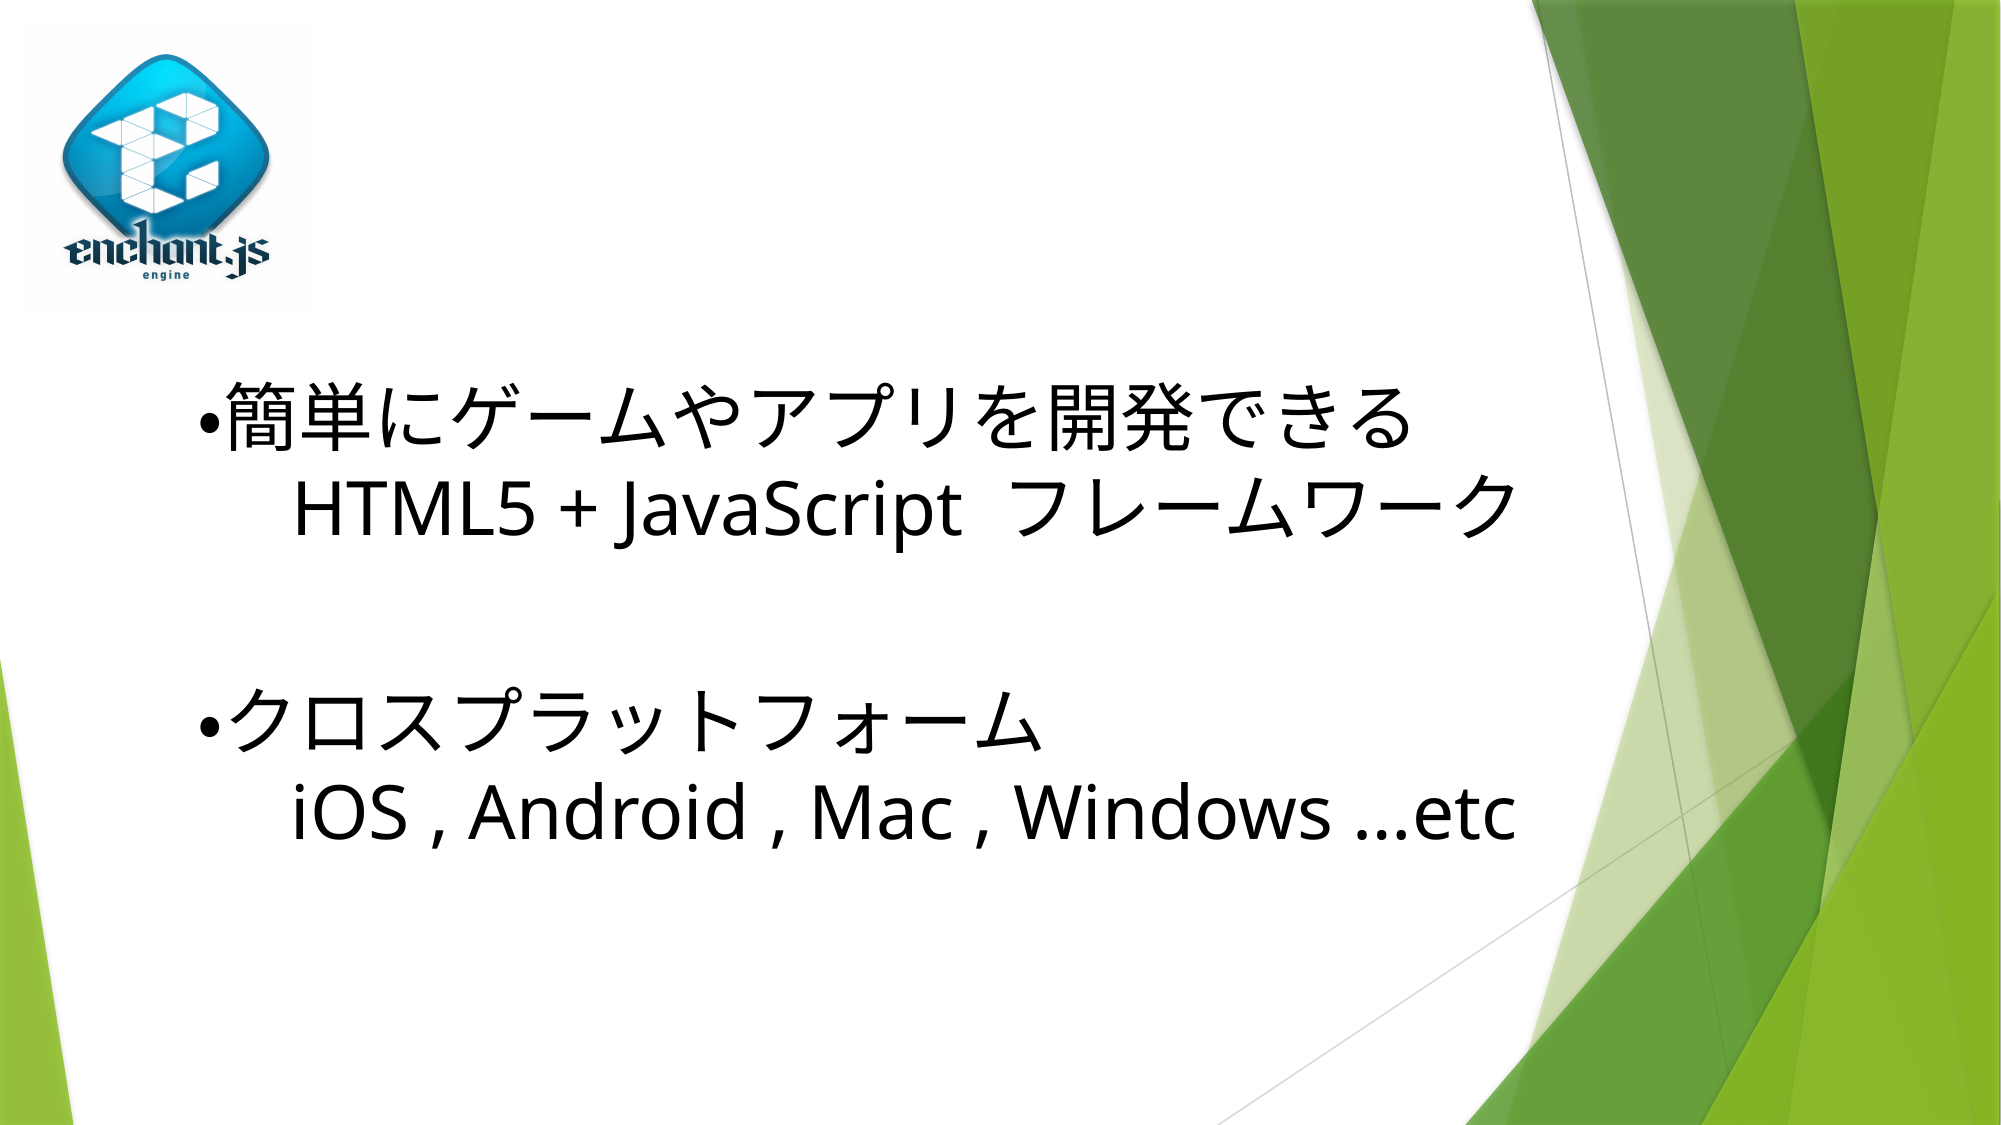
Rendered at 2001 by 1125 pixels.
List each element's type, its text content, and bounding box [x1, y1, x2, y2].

picture [19, 22, 312, 315]
text_box ・クロスプラットフォーム iOS , Android , Mac , Windows …etc [182, 667, 1700, 884]
title ・簡単にゲームやアプリを開発できる HTML5 + JavaScript フレームワーク [183, 363, 1700, 580]
